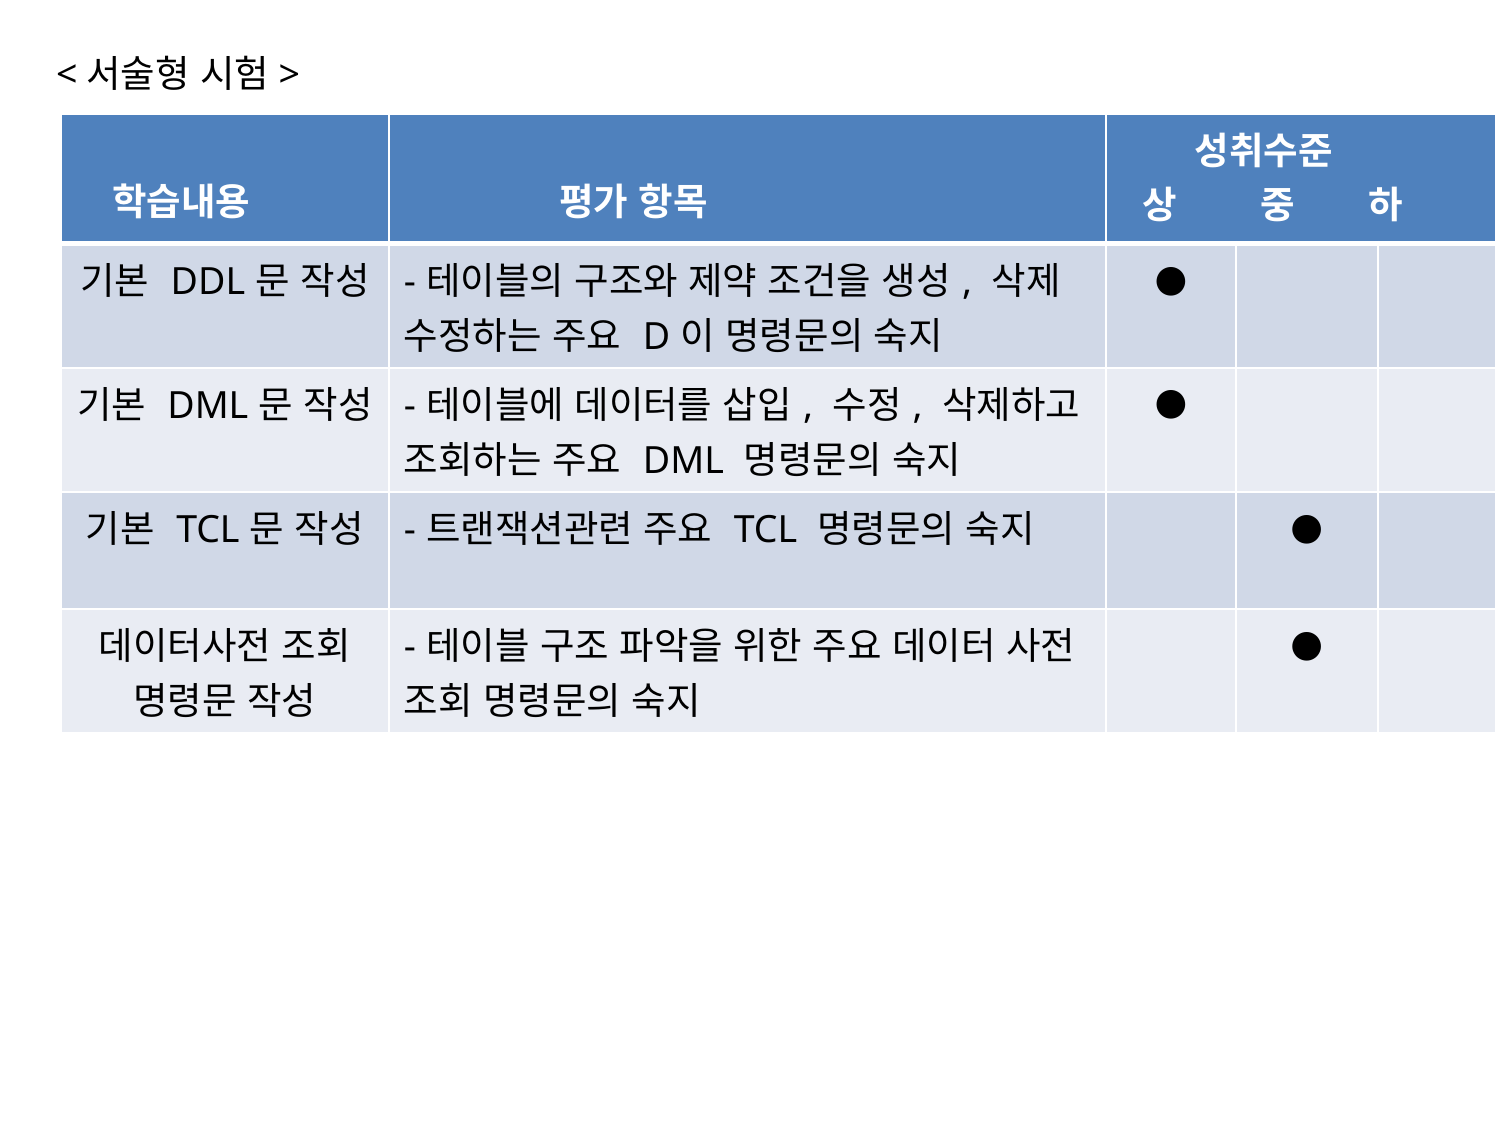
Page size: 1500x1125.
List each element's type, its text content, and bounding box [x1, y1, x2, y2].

table_header 평가 항목 [390, 115, 1105, 241]
table_cell [1237, 246, 1377, 367]
table_cell [1379, 493, 1495, 608]
table_cell -트랜잭션관련 주요 TCL 명령문의 숙지 [390, 493, 1105, 608]
text_box <서술형 시험> [41, 42, 502, 103]
table_cell ● [1237, 610, 1377, 732]
table_cell ● [1237, 493, 1377, 608]
table_cell -테이블의 구조와 제약 조건을 생성, 삭제 수정하는 주요 D이 명령문의 숙지 [390, 246, 1105, 367]
table_cell [1107, 610, 1235, 732]
table_cell 데이터사전 조회 명령문 작성 [62, 610, 388, 732]
table_cell [1379, 610, 1495, 732]
table_cell 기본 DML문 작성 [62, 369, 388, 491]
table_cell [1379, 369, 1495, 491]
table_cell ● [1107, 246, 1235, 367]
table_header 학습내용 [62, 115, 388, 241]
table_cell [1107, 493, 1235, 608]
table_cell [1379, 246, 1495, 367]
table_cell [1237, 369, 1377, 491]
table_cell ● [1107, 369, 1235, 491]
table_cell 기본 TCL문 작성 [62, 493, 388, 608]
table_header 성취수준 상 중 하 [1107, 115, 1495, 241]
table_cell -테이블에 데이터를 삽입, 수정, 삭제하고 조회하는 주요 DML 명령문의 숙지 [390, 369, 1105, 491]
table_cell -테이블 구조 파악을 위한 주요 데이터 사전 조회 명령문의 숙지 [390, 610, 1105, 732]
table_cell 기본 DDL문 작성 [62, 246, 388, 367]
